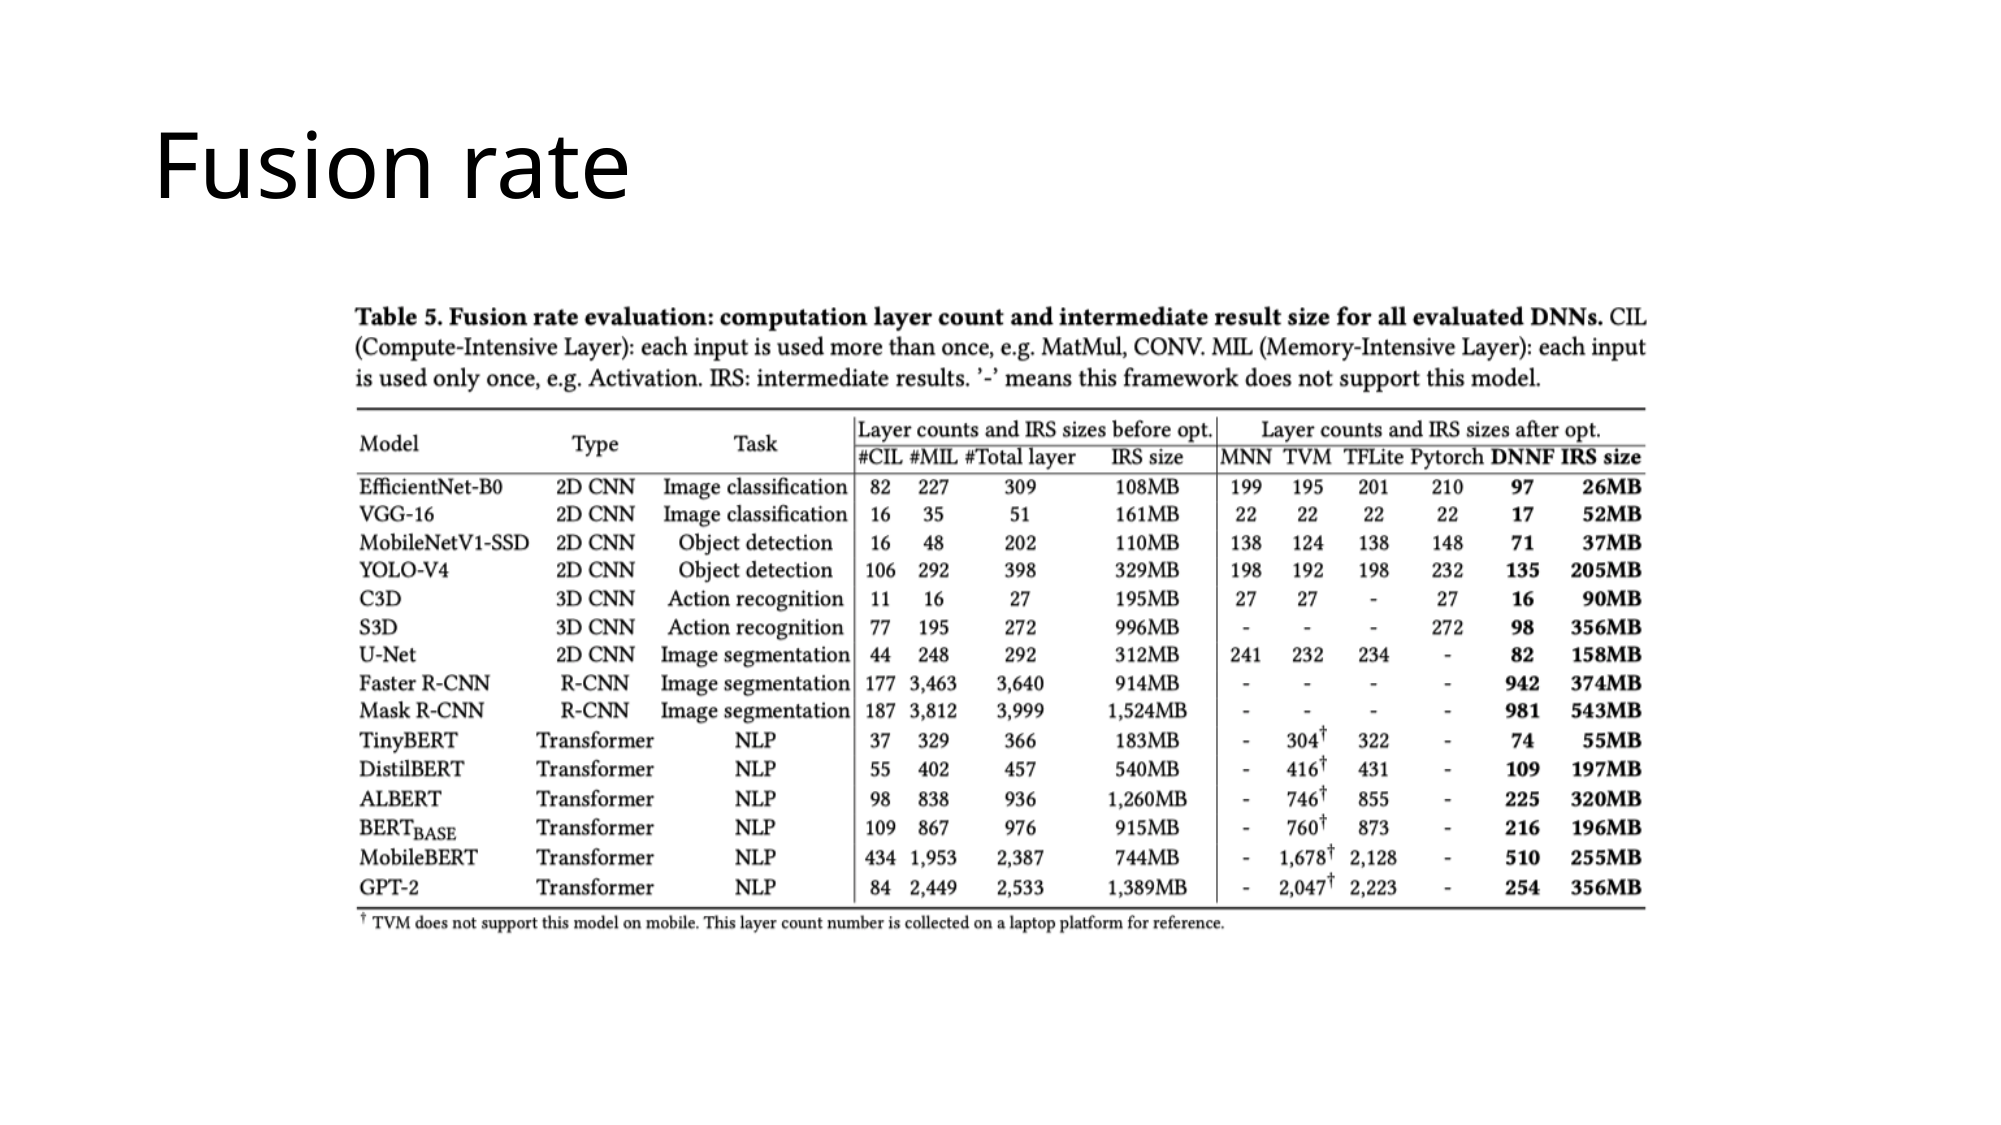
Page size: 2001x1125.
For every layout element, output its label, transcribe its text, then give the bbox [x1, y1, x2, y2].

picture [348, 297, 1652, 937]
title Fusion rate [137, 59, 1863, 278]
